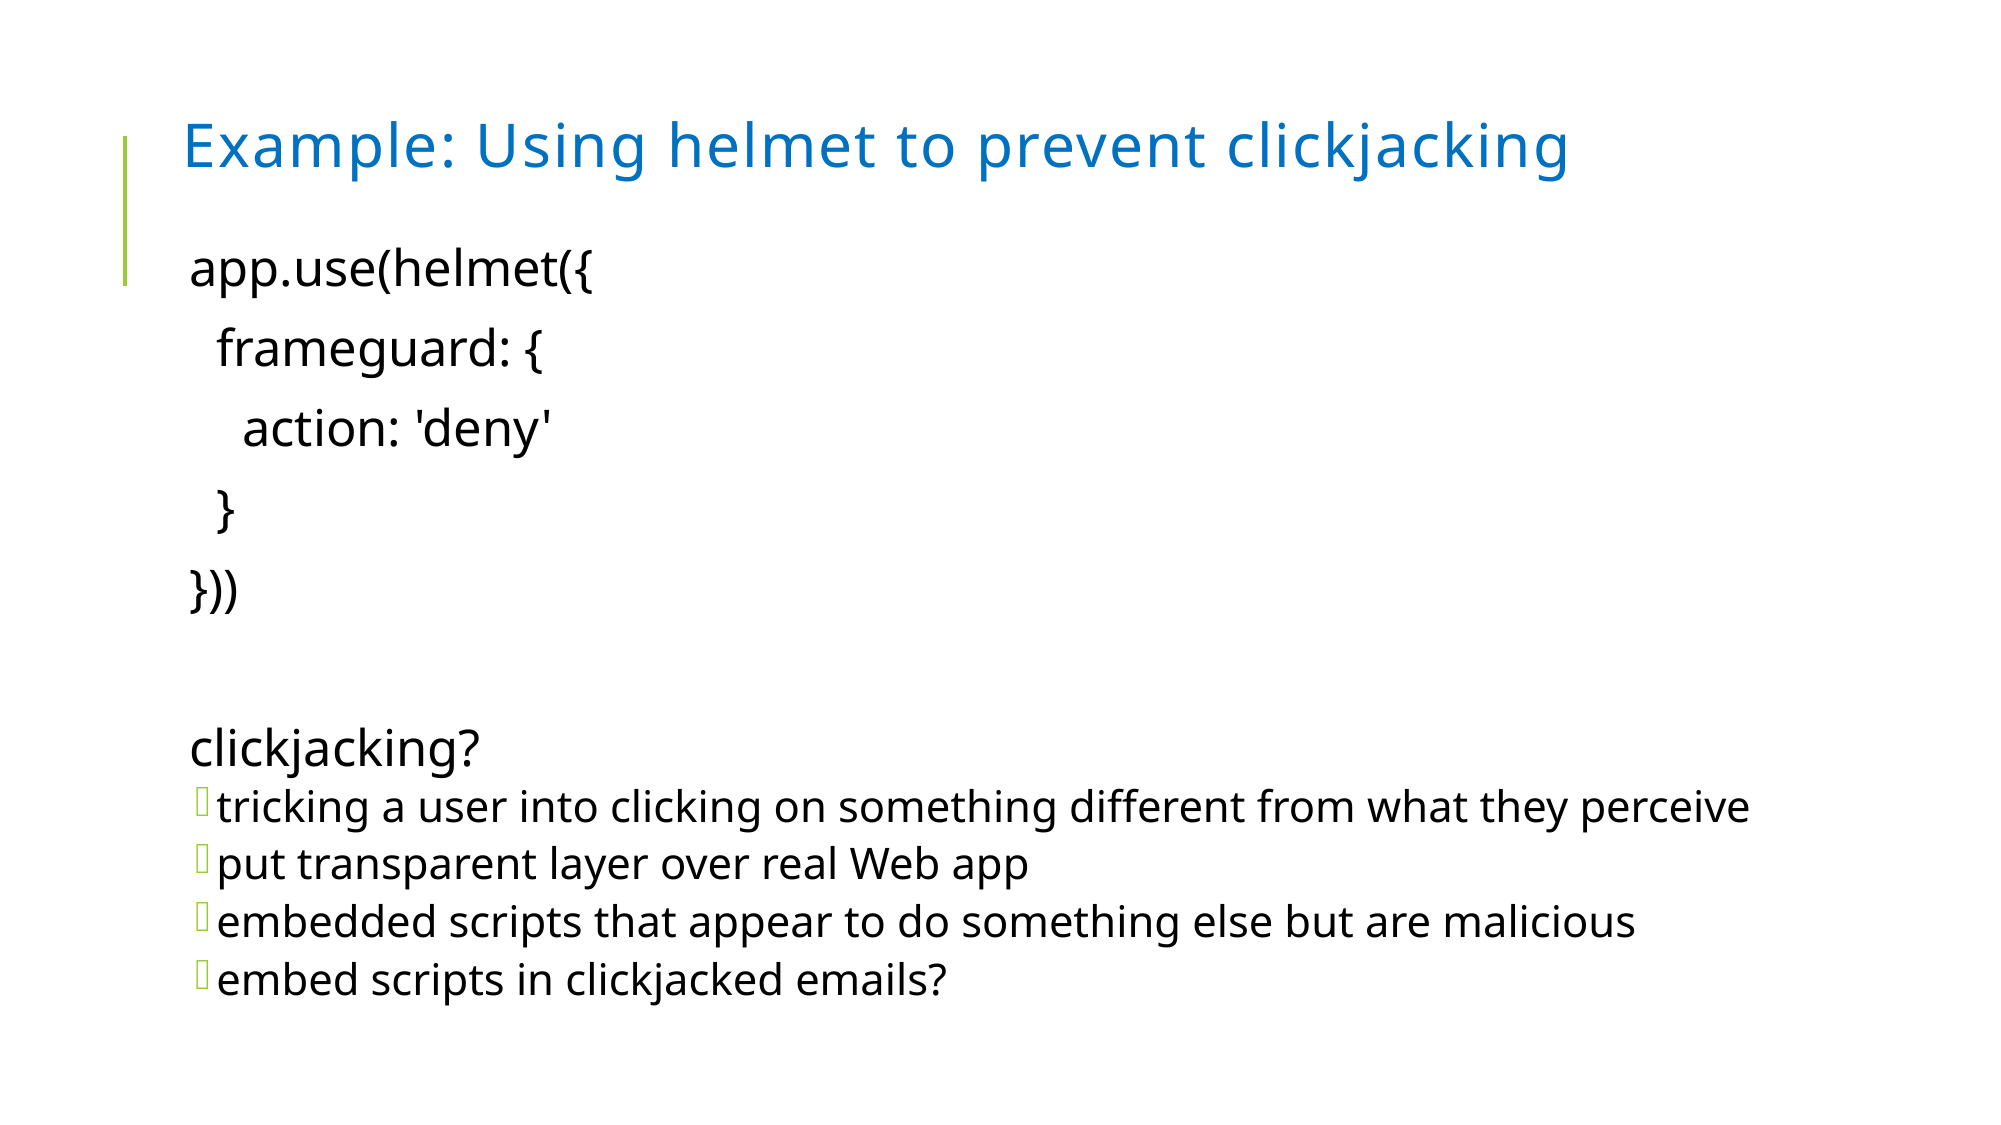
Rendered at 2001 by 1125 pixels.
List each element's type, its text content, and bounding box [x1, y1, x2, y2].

title Example: Using helmet to prevent clickjacking [168, 96, 1763, 205]
list app.use(helmet({ frameguard: { action: 'deny' } })) clickjacking? tricking a user into clicking on something different from what they perceive put transparent layer over real Web app embedded scripts that appear to do something else but are malicious embed scripts in clickjacked emails? [168, 235, 1763, 1035]
